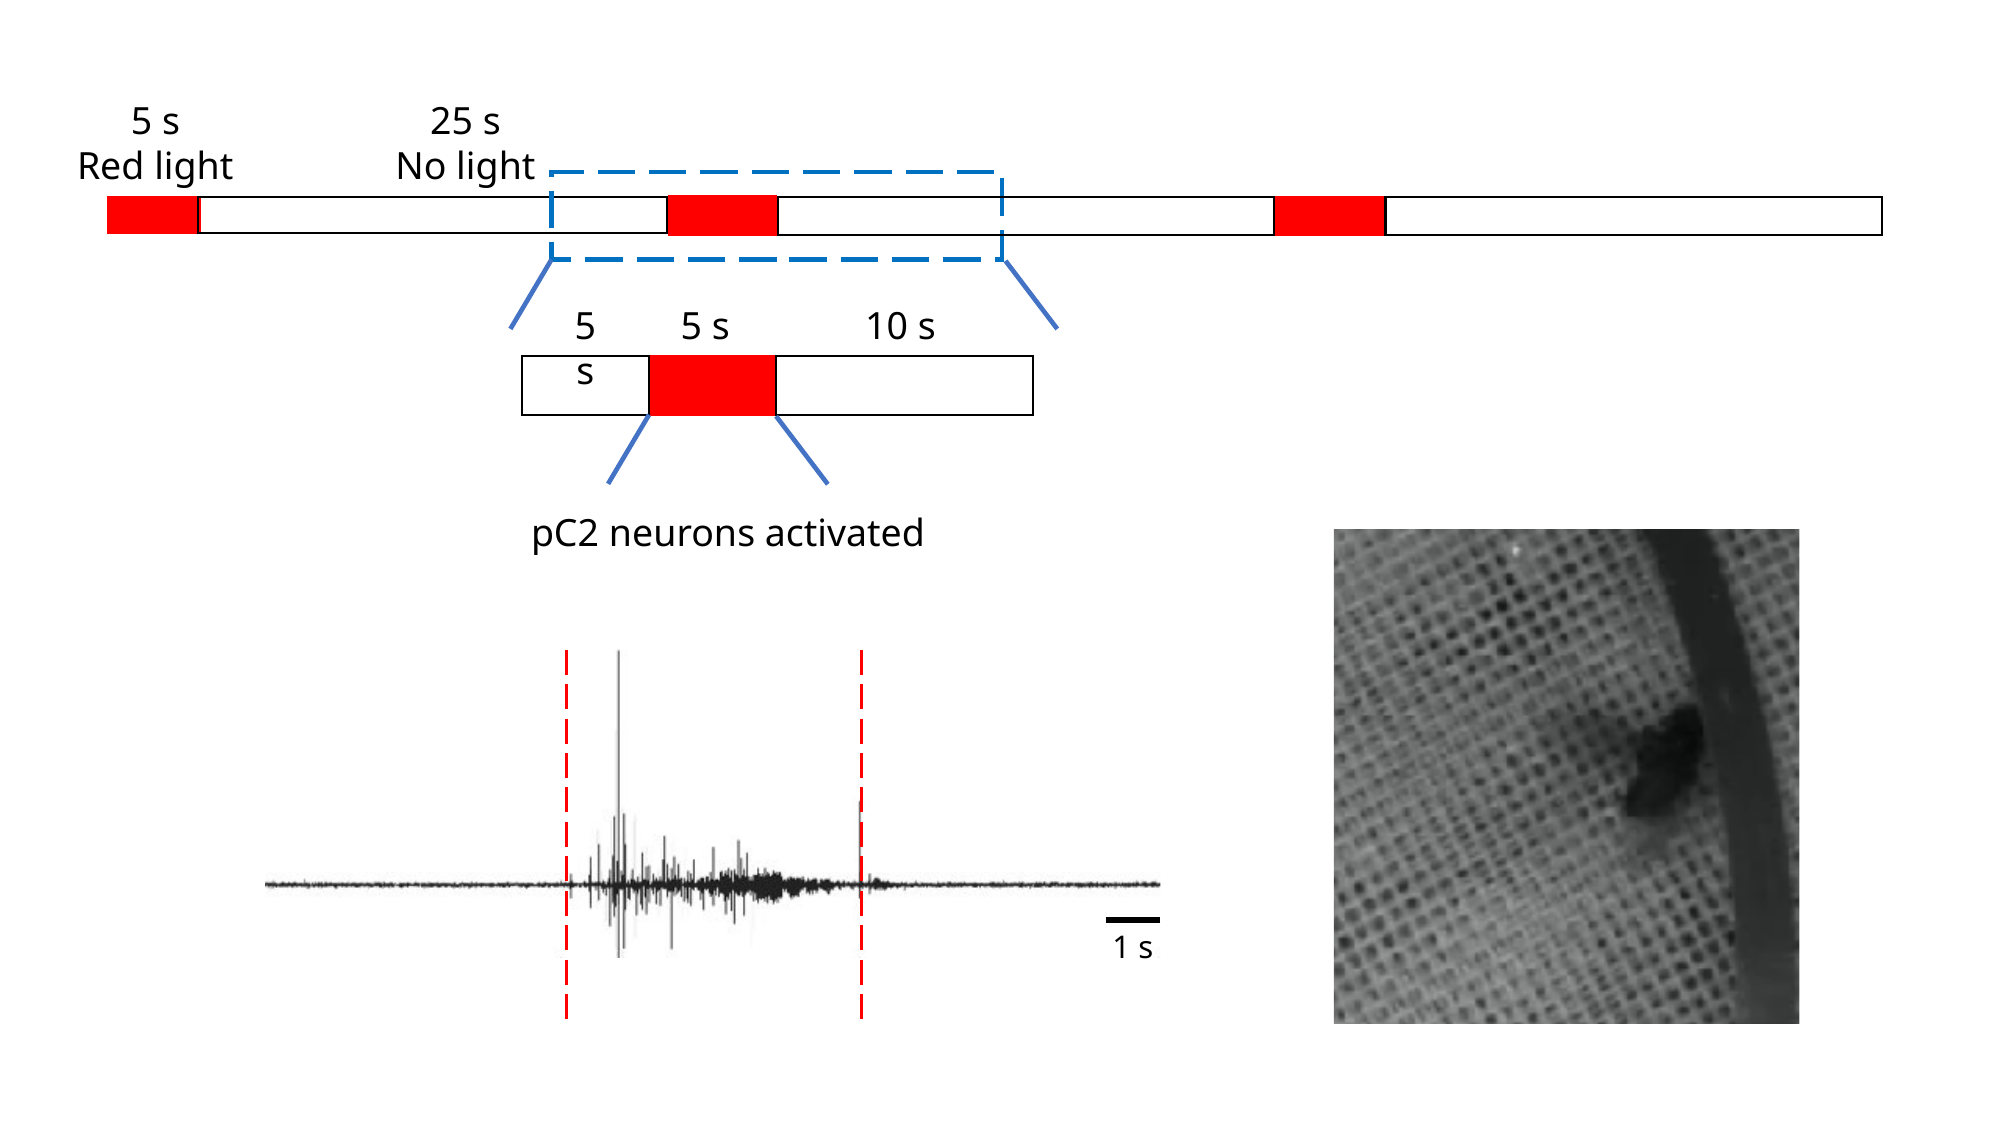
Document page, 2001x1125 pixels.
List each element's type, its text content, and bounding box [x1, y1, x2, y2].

picture [1319, 529, 1814, 1024]
text_box [777, 196, 1275, 236]
text_box 25 s No light [380, 89, 551, 195]
text_box [197, 196, 551, 234]
text_box pC2 neurons activated [516, 501, 940, 562]
text_box [1384, 196, 1883, 236]
text_box [1275, 196, 1384, 236]
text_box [608, 414, 650, 484]
text_box 5 s Red light [62, 89, 249, 195]
text_box 5 s [547, 294, 624, 400]
picture [567, 649, 861, 959]
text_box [510, 259, 552, 329]
text_box [650, 355, 775, 416]
picture [862, 649, 1161, 959]
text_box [776, 416, 828, 485]
text_box [775, 355, 1034, 416]
text_box [107, 196, 197, 234]
text_box 10 s [850, 294, 951, 355]
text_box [1005, 260, 1058, 329]
text_box 1 s [1097, 919, 1169, 972]
text_box [521, 355, 650, 416]
picture [265, 649, 566, 959]
text_box 5 s [665, 294, 745, 355]
text_box [550, 171, 1003, 261]
